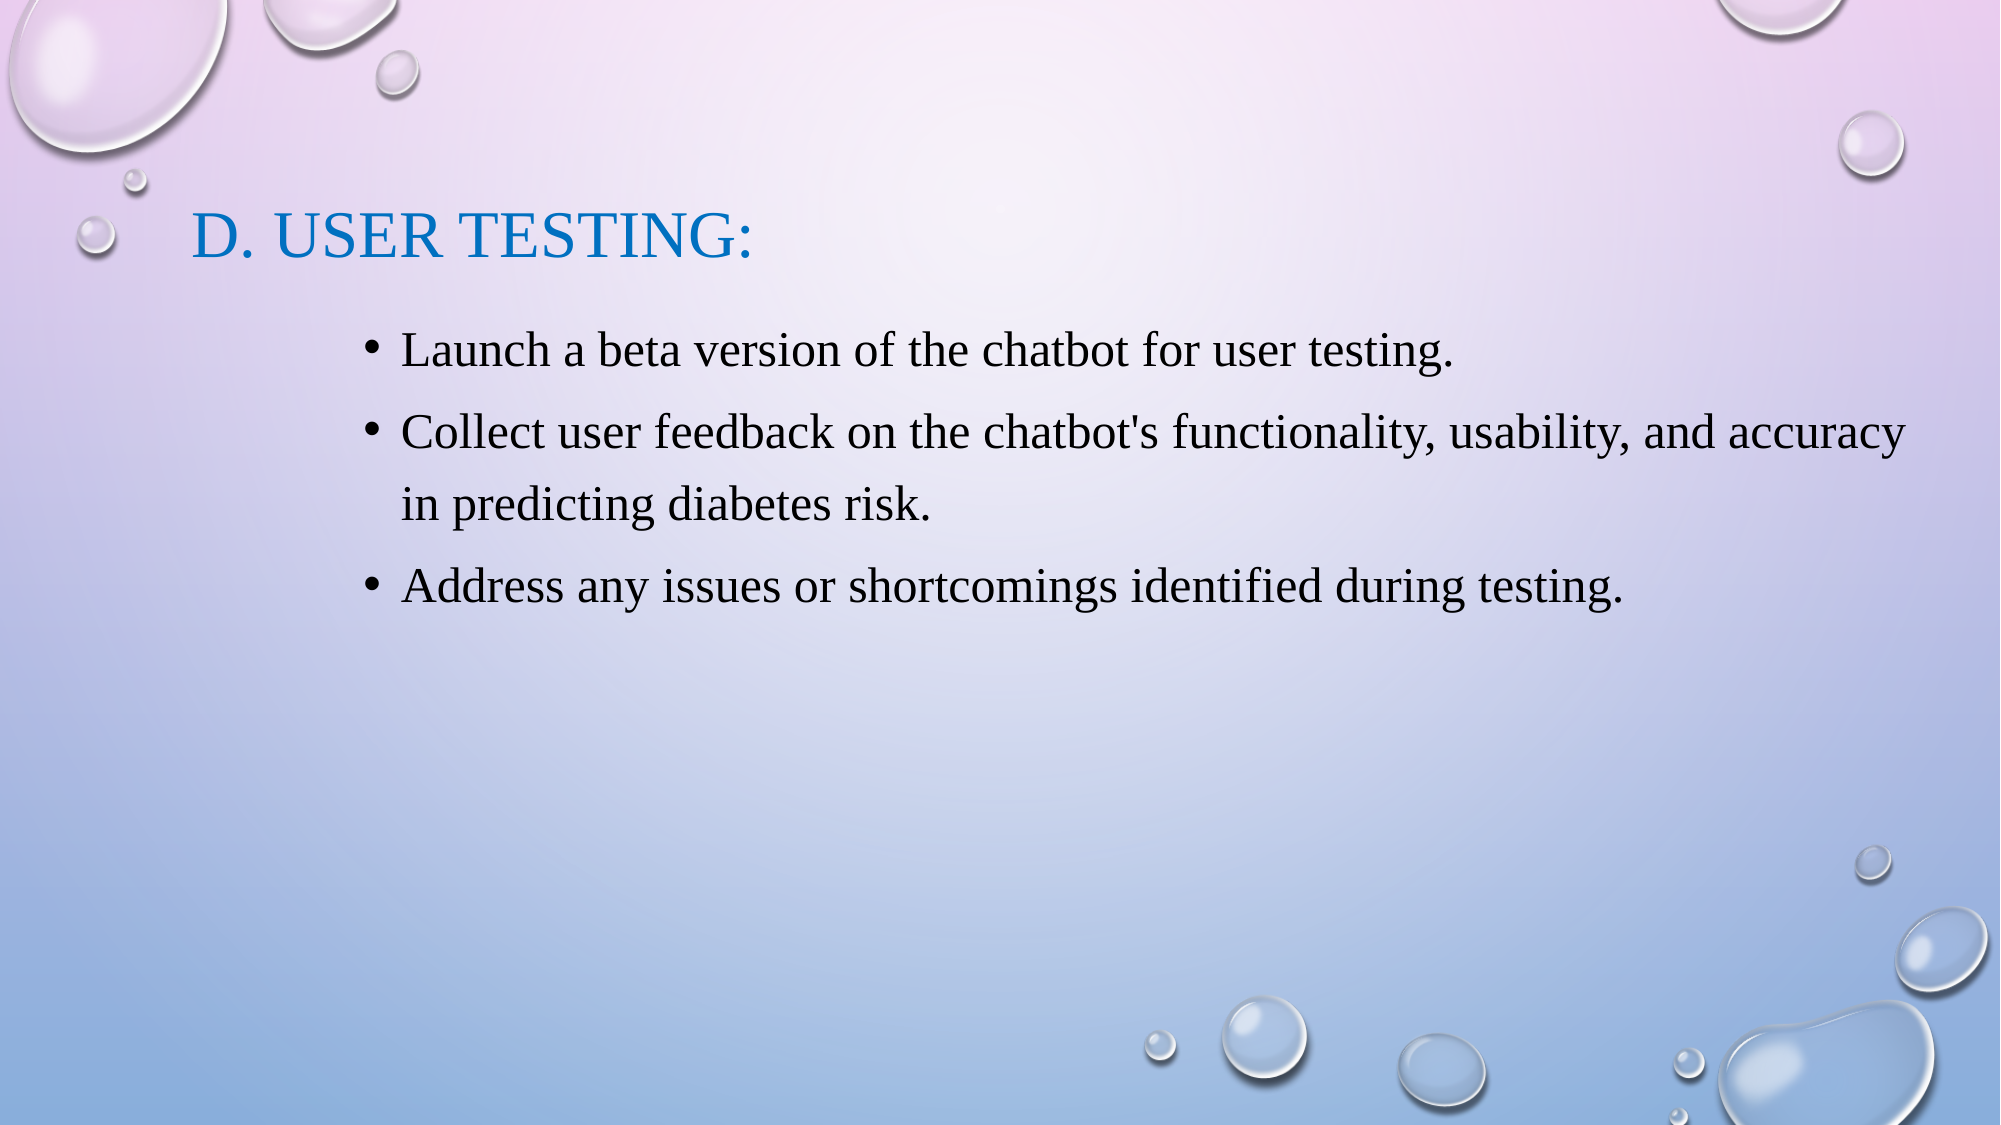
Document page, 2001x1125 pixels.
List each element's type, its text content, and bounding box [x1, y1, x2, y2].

list Launch a beta version of the chatbot for user testing. Collect user feedback on the chatbot's functionality, usability, and accuracy in predicting diabetes risk. Address any issues or shortcomings identified during testing. [273, 296, 1974, 882]
picture [0, 0, 2000, 1125]
text_box D. USER TESTING: [176, 183, 771, 279]
